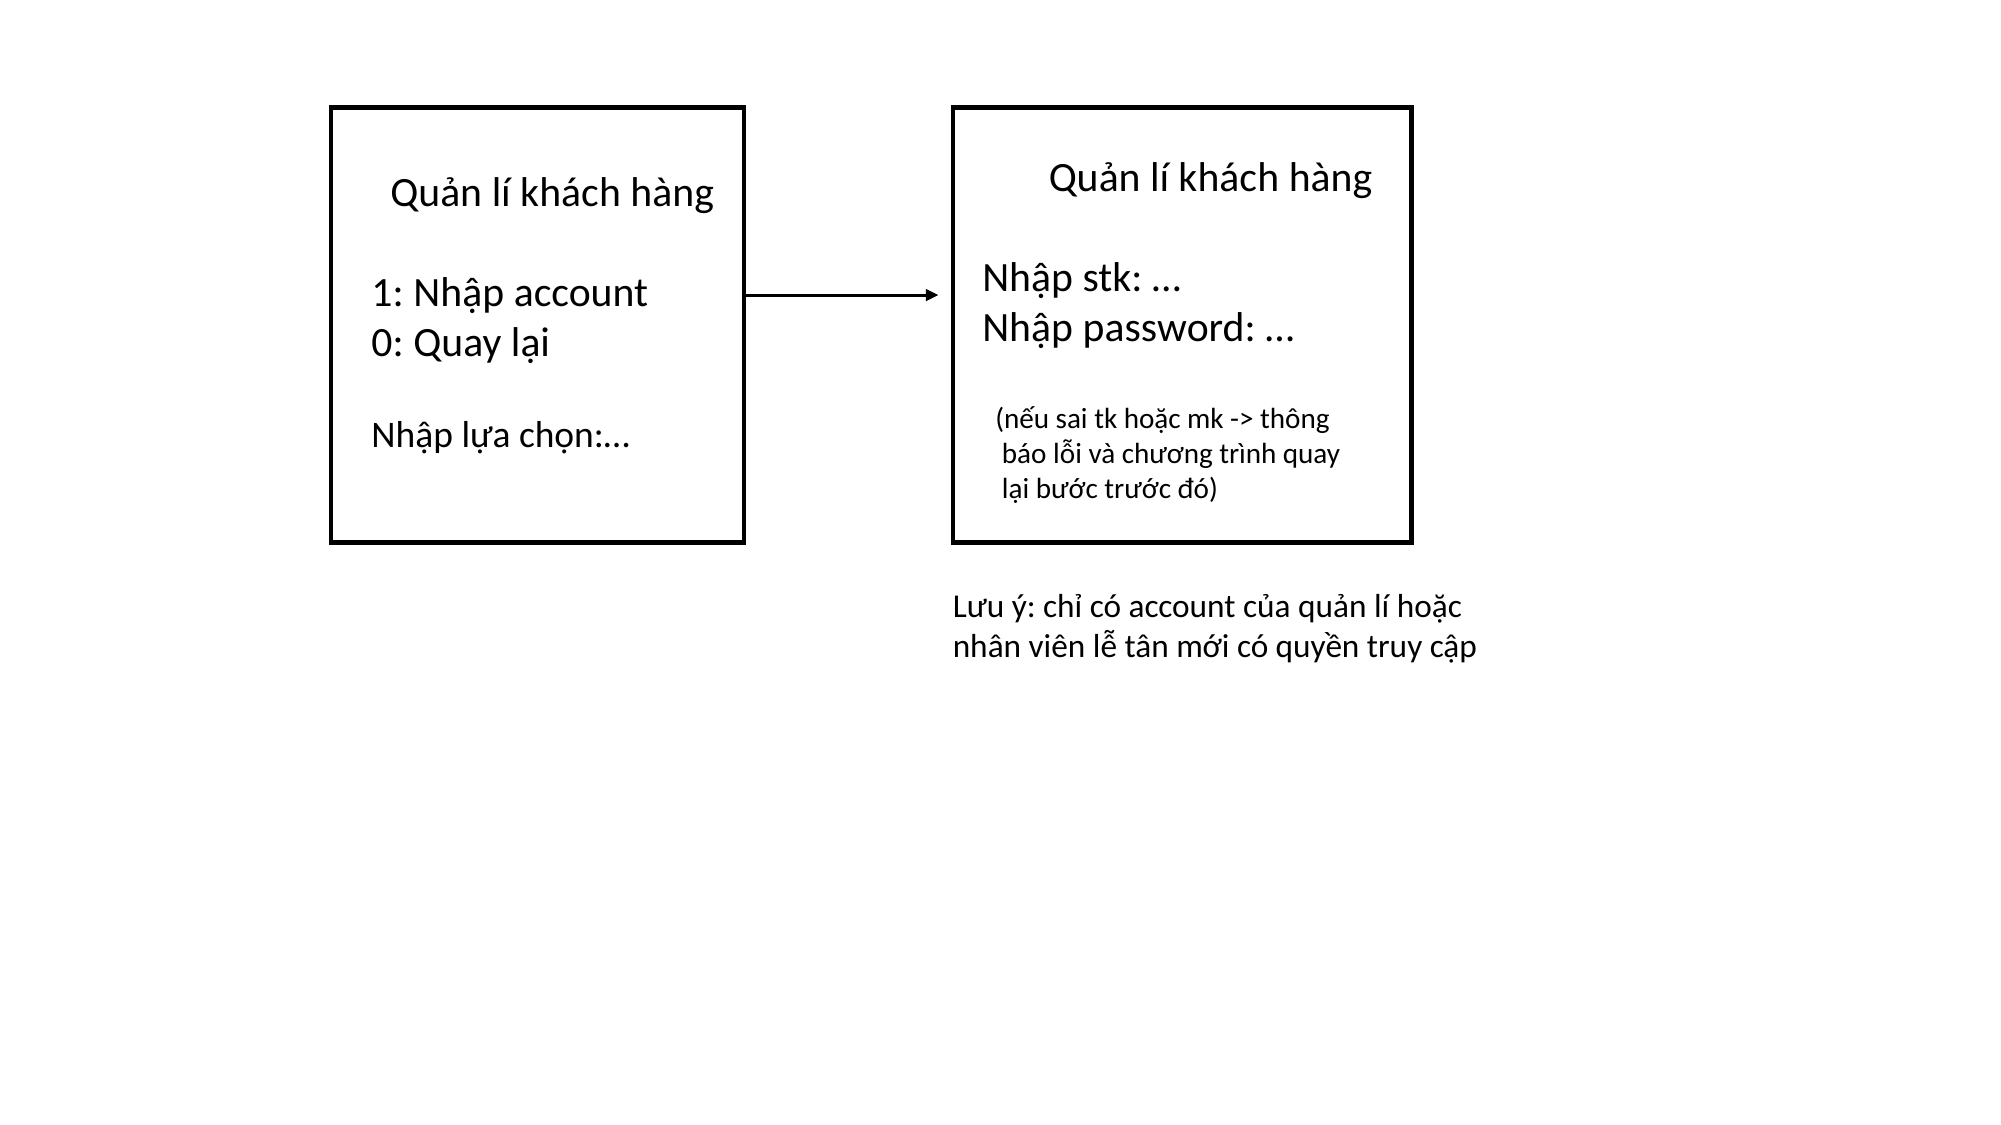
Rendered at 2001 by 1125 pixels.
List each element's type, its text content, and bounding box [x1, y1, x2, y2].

text_box [952, 107, 1413, 544]
text_box [330, 107, 745, 544]
text_box Lưu ý: chỉ có account của quản lí hoặc nhân viên lễ tân mới có quyền truy cập [938, 577, 1939, 672]
text_box Quản lí khách hàng 1: Nhập account 0: Quay lại Nhập lựa chọn:… [356, 157, 730, 463]
text_box Quản lí khách hàng Nhập stk: … Nhập password: … (nếu sai tk hoặc mk -> thông báo lỗi và chương trình quay lại bước trước đó) [967, 142, 1398, 577]
